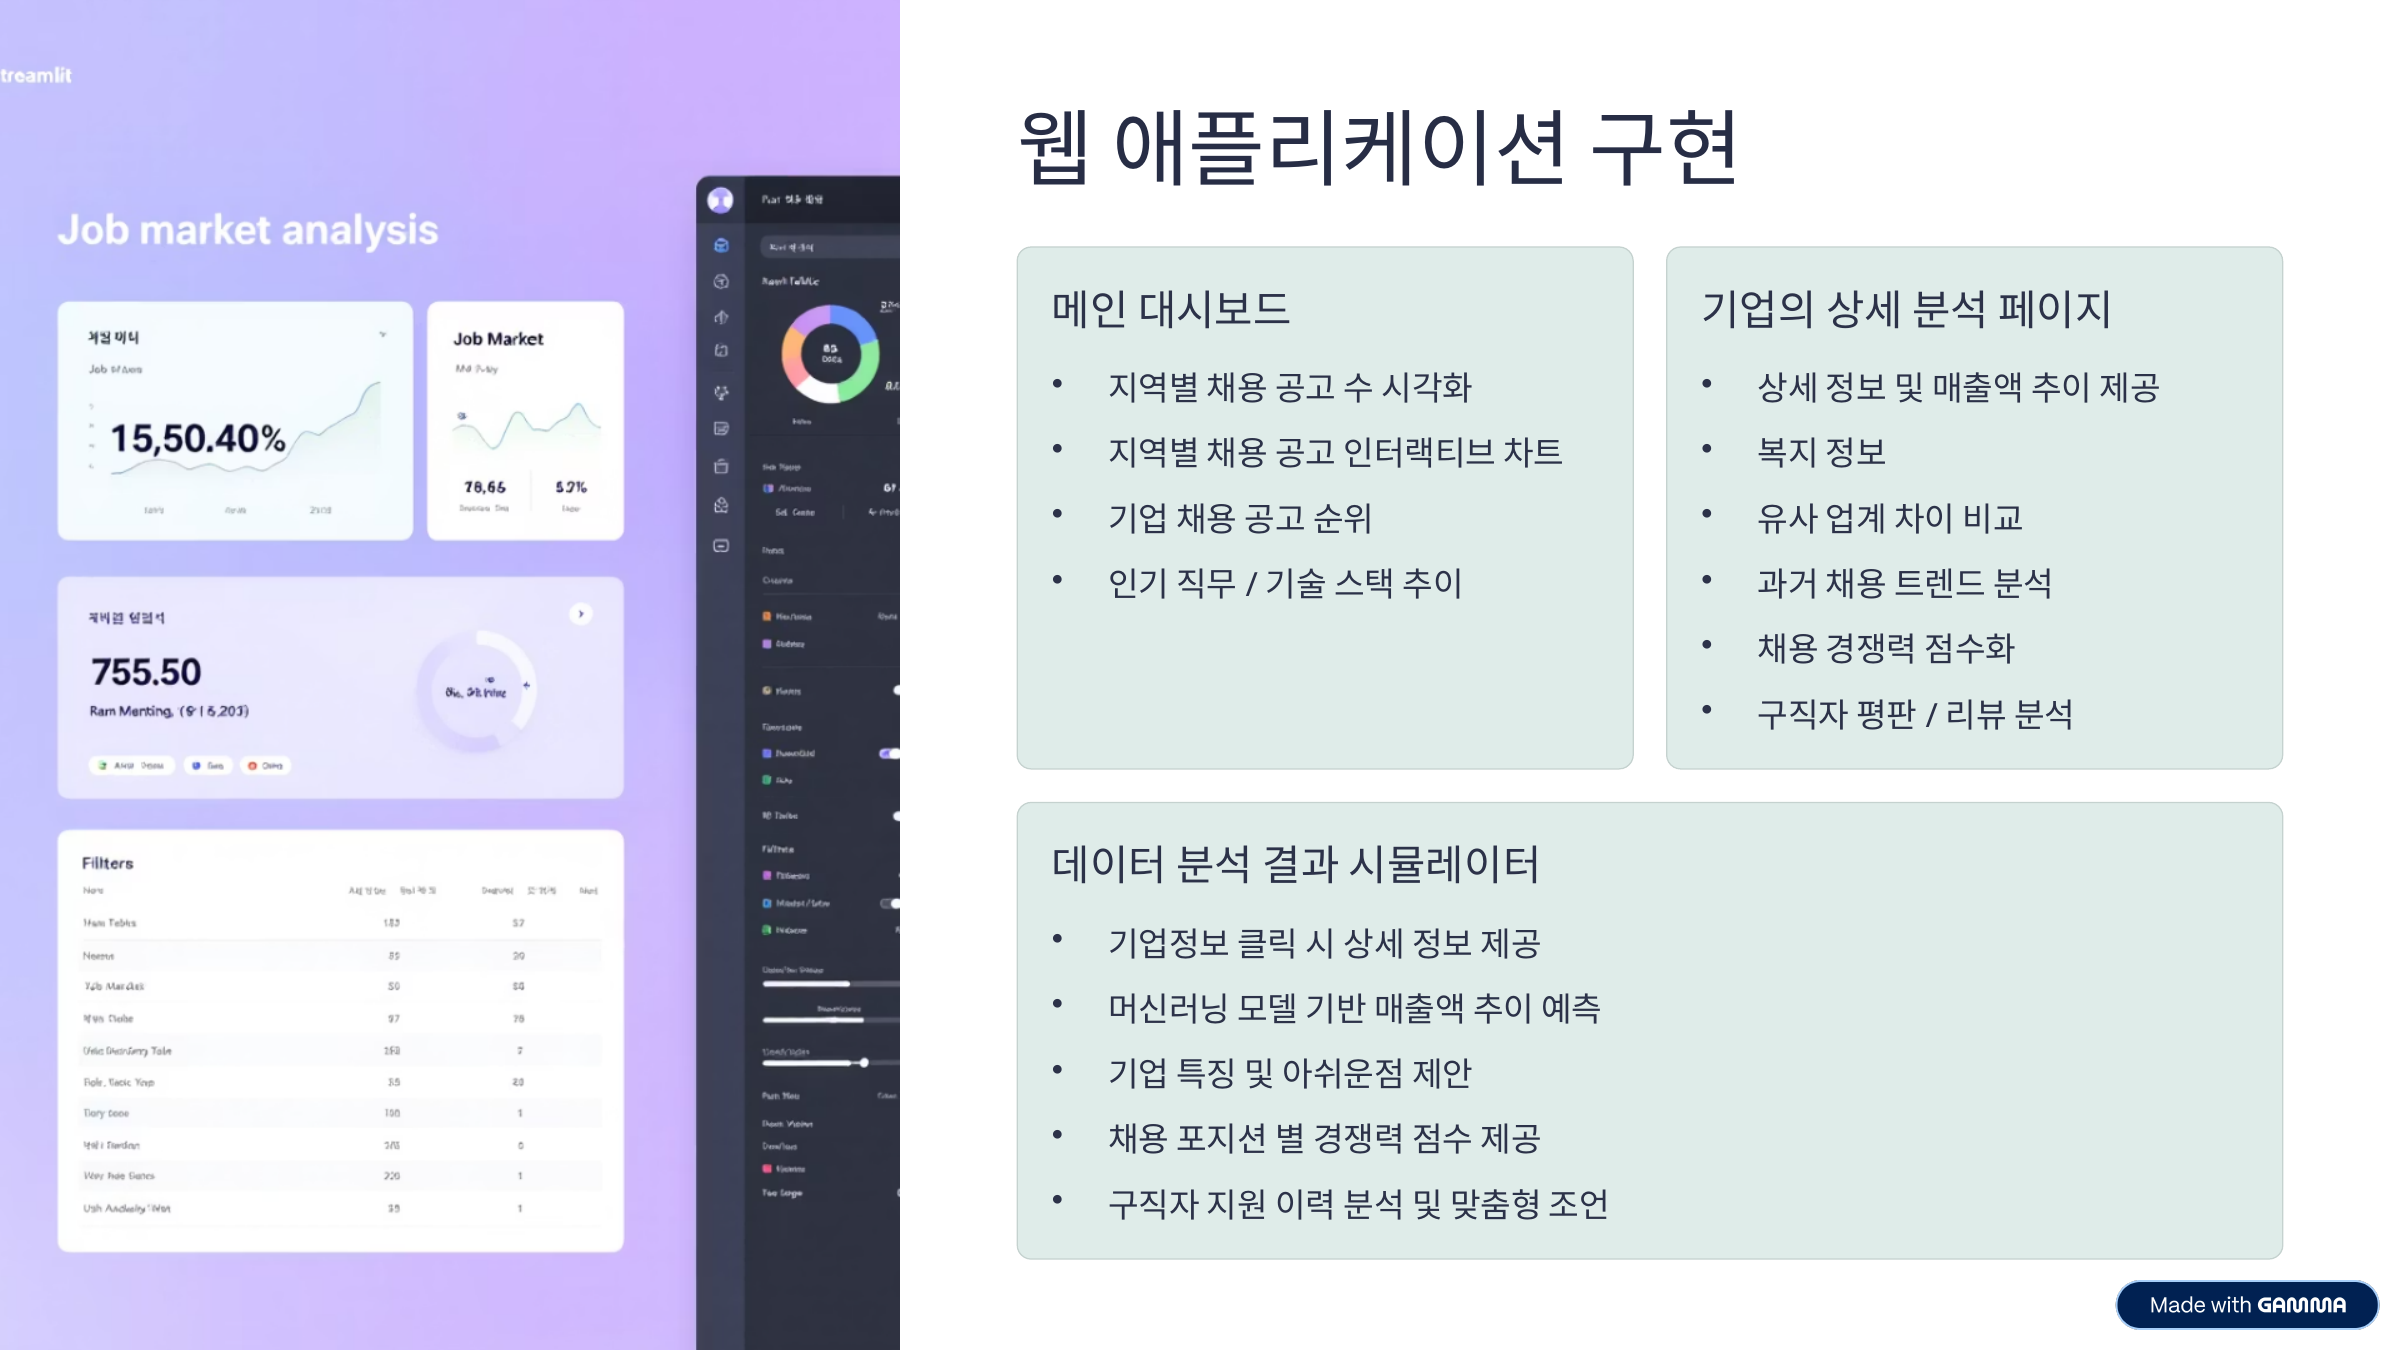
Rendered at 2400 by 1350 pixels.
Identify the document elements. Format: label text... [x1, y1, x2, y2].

text_box 지역별 채용 공고 수 시각화 [1051, 353, 1599, 408]
text_box 채용 경쟁력 점수화 [1701, 615, 2248, 669]
text_box [1017, 246, 1634, 769]
text_box 데이터 분석 결과 시뮬레이터 [1051, 837, 1543, 890]
text_box 메인 대시보드 [1051, 281, 1471, 334]
text_box 복지 정보 [1701, 419, 2248, 473]
picture [2106, 1271, 2389, 1339]
text_box 구직자 평판/리뷰 분석 [1701, 680, 2248, 735]
picture [0, 0, 900, 1350]
text_box 웹 애플리케이션 구현 [1017, 92, 1855, 197]
text_box 인기 직무/기술 스택 추이 [1051, 549, 1599, 604]
text_box 기업의 상세 분석 페이지 [1701, 281, 2120, 334]
text_box 유사 업계 차이 비교 [1701, 484, 2248, 539]
text_box 채용 포지션 별 경쟁력 점수 제공 [1051, 1105, 2249, 1159]
text_box [1017, 802, 2283, 1260]
text_box 기업 채용 공고 순위 [1051, 484, 1599, 539]
text_box 구직자 지원 이력 분석 및 맞춤형 조언 [1051, 1170, 2249, 1225]
text_box [1666, 246, 2283, 769]
text_box 머신러닝 모델 기반 매출액 추이 예측 [1051, 974, 2249, 1029]
text_box 지역별 채용 공고 인터랙티브 차트 [1051, 419, 1599, 473]
text_box 과거 채용 트렌드 분석 [1701, 549, 2248, 604]
text_box 기업 특징 및 아쉬운점 제안 [1051, 1040, 2249, 1094]
text_box 기업정보 클릭 시 상세 정보 제공 [1051, 909, 2249, 964]
text_box 상세 정보 및 매출액 추이 제공 [1701, 353, 2248, 408]
